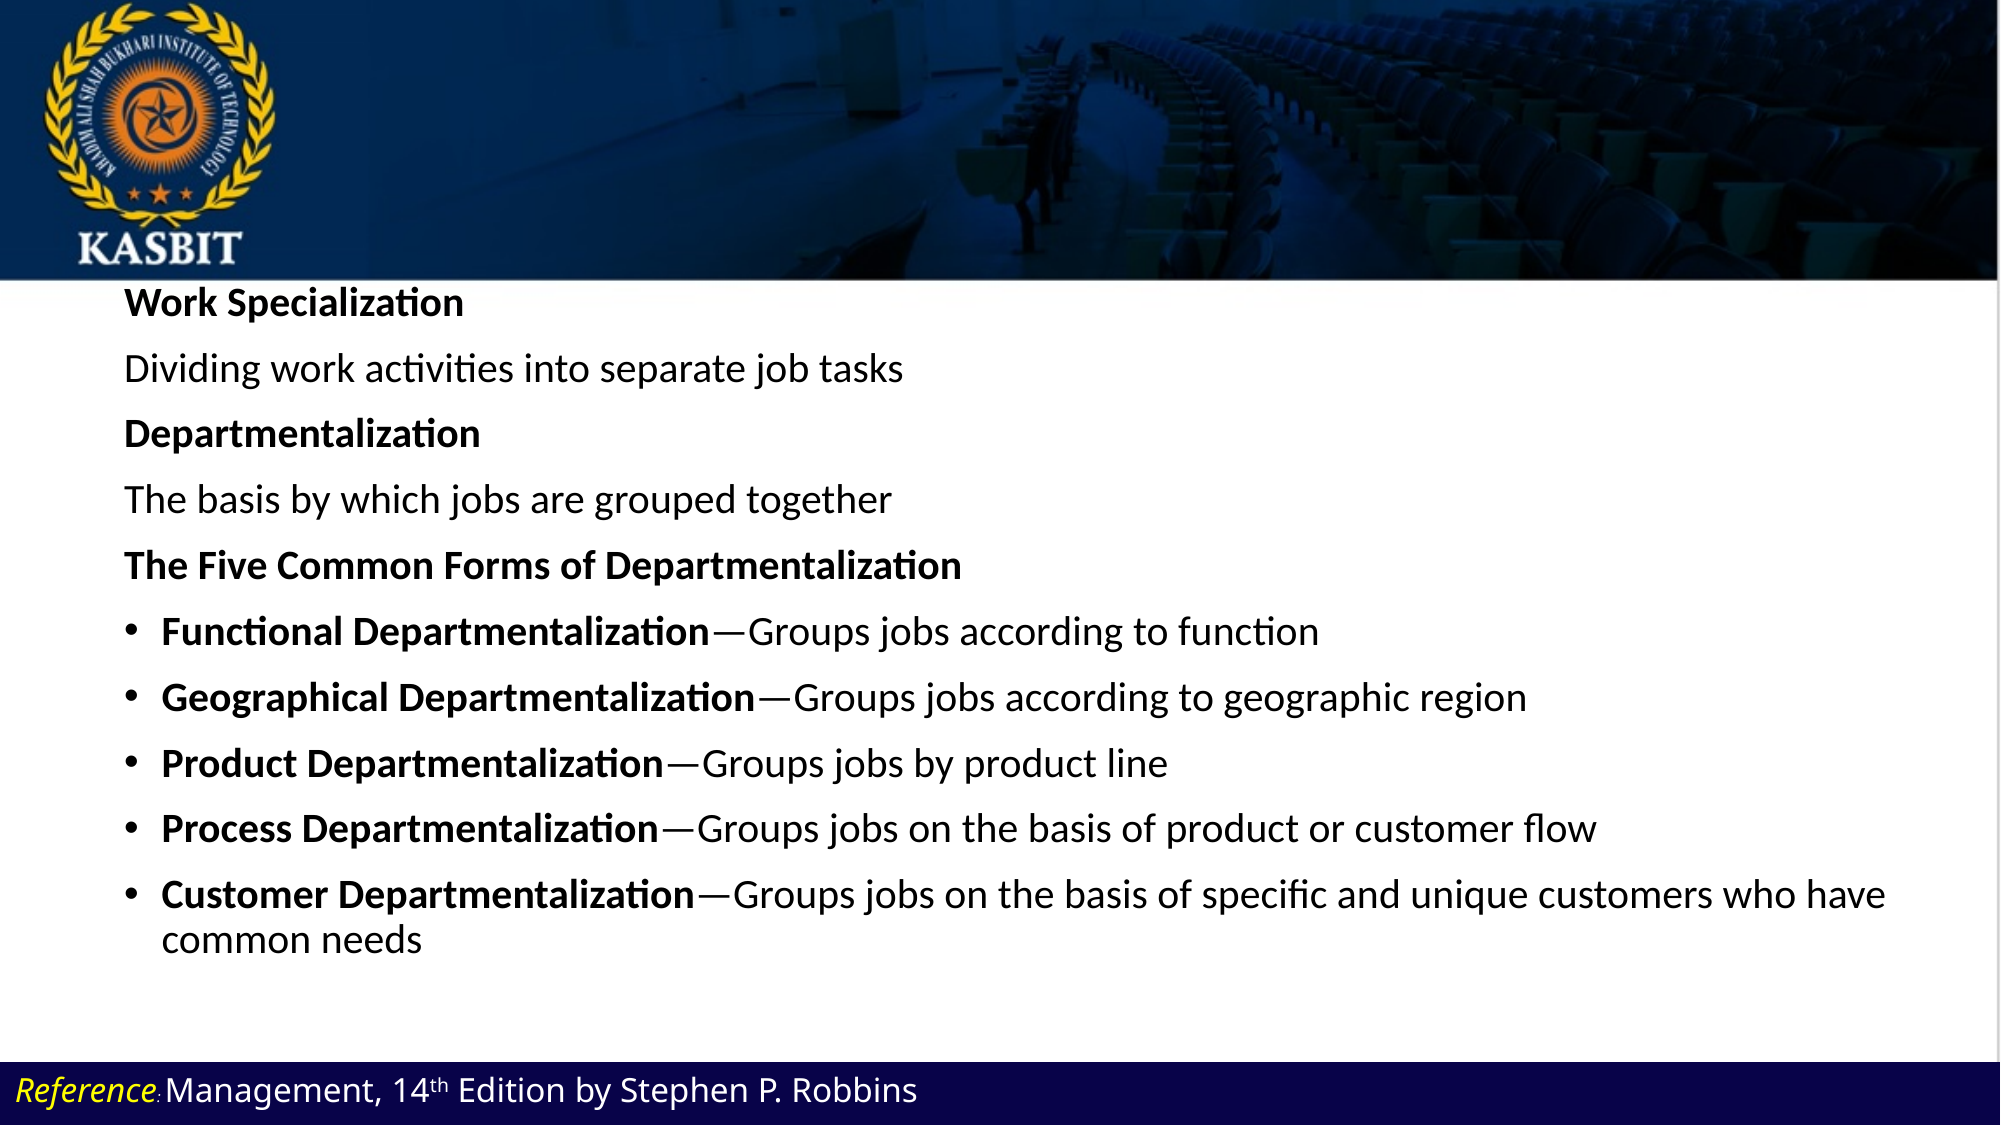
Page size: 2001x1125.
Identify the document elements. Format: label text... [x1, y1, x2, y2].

list Work Specialization Dividing work activities into separate job tasks Departmentalization The basis by which jobs are grouped together The Five Common Forms of Departmentalization Functional Departmentalization—Groups jobs according to function Geographical Departmentalization—Groups jobs according to geographic region Product Departmentalization—Groups jobs by product line Process Departmentalization—Groups jobs on the basis of product or customer flow Customer Departmentalization—Groups jobs on the basis of specific and unique customers who have common needs [109, 272, 1945, 1062]
picture [0, 0, 2001, 1125]
text_box Reference: Management, 14th Edition by Stephen P. Robbins [0, 1062, 2000, 1125]
